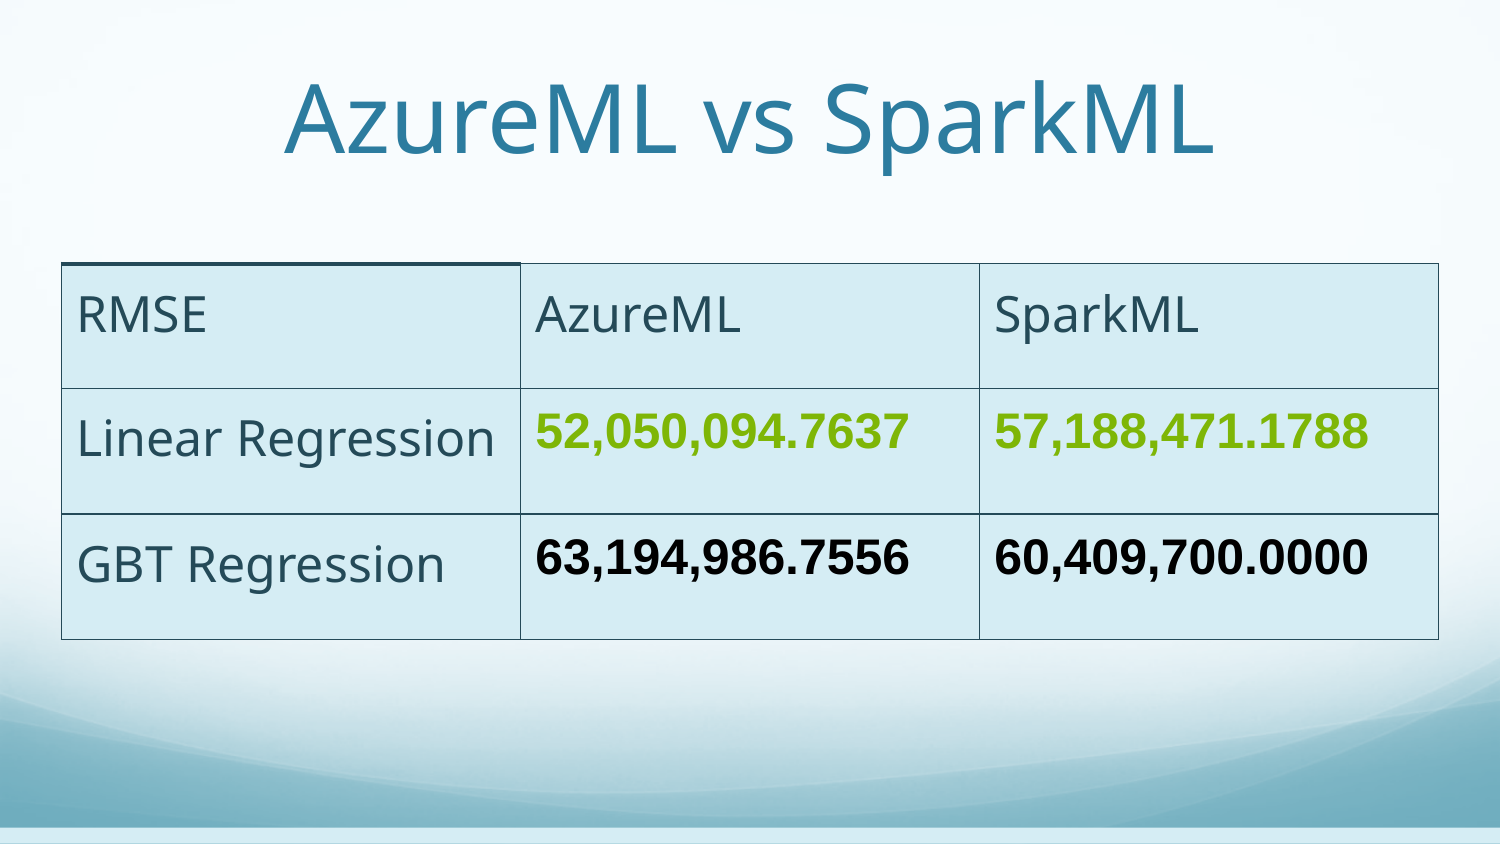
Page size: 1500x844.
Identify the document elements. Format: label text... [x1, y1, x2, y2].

table_header SparkML [980, 264, 1438, 388]
table_header RMSE [62, 266, 520, 388]
table_cell 52,050,094.7637 [521, 389, 979, 513]
picture [0, 0, 1500, 827]
table_header AzureML [521, 264, 979, 388]
table_cell 57,188,471.1788 [980, 389, 1438, 513]
title AzureML vs SparkML [51, 51, 1449, 189]
table_cell 63,194,986.7556 [521, 515, 979, 639]
table_cell Linear Regression [62, 389, 520, 513]
table_cell GBT Regression [62, 515, 520, 639]
table_cell 60,409,700.0000 [980, 515, 1438, 639]
